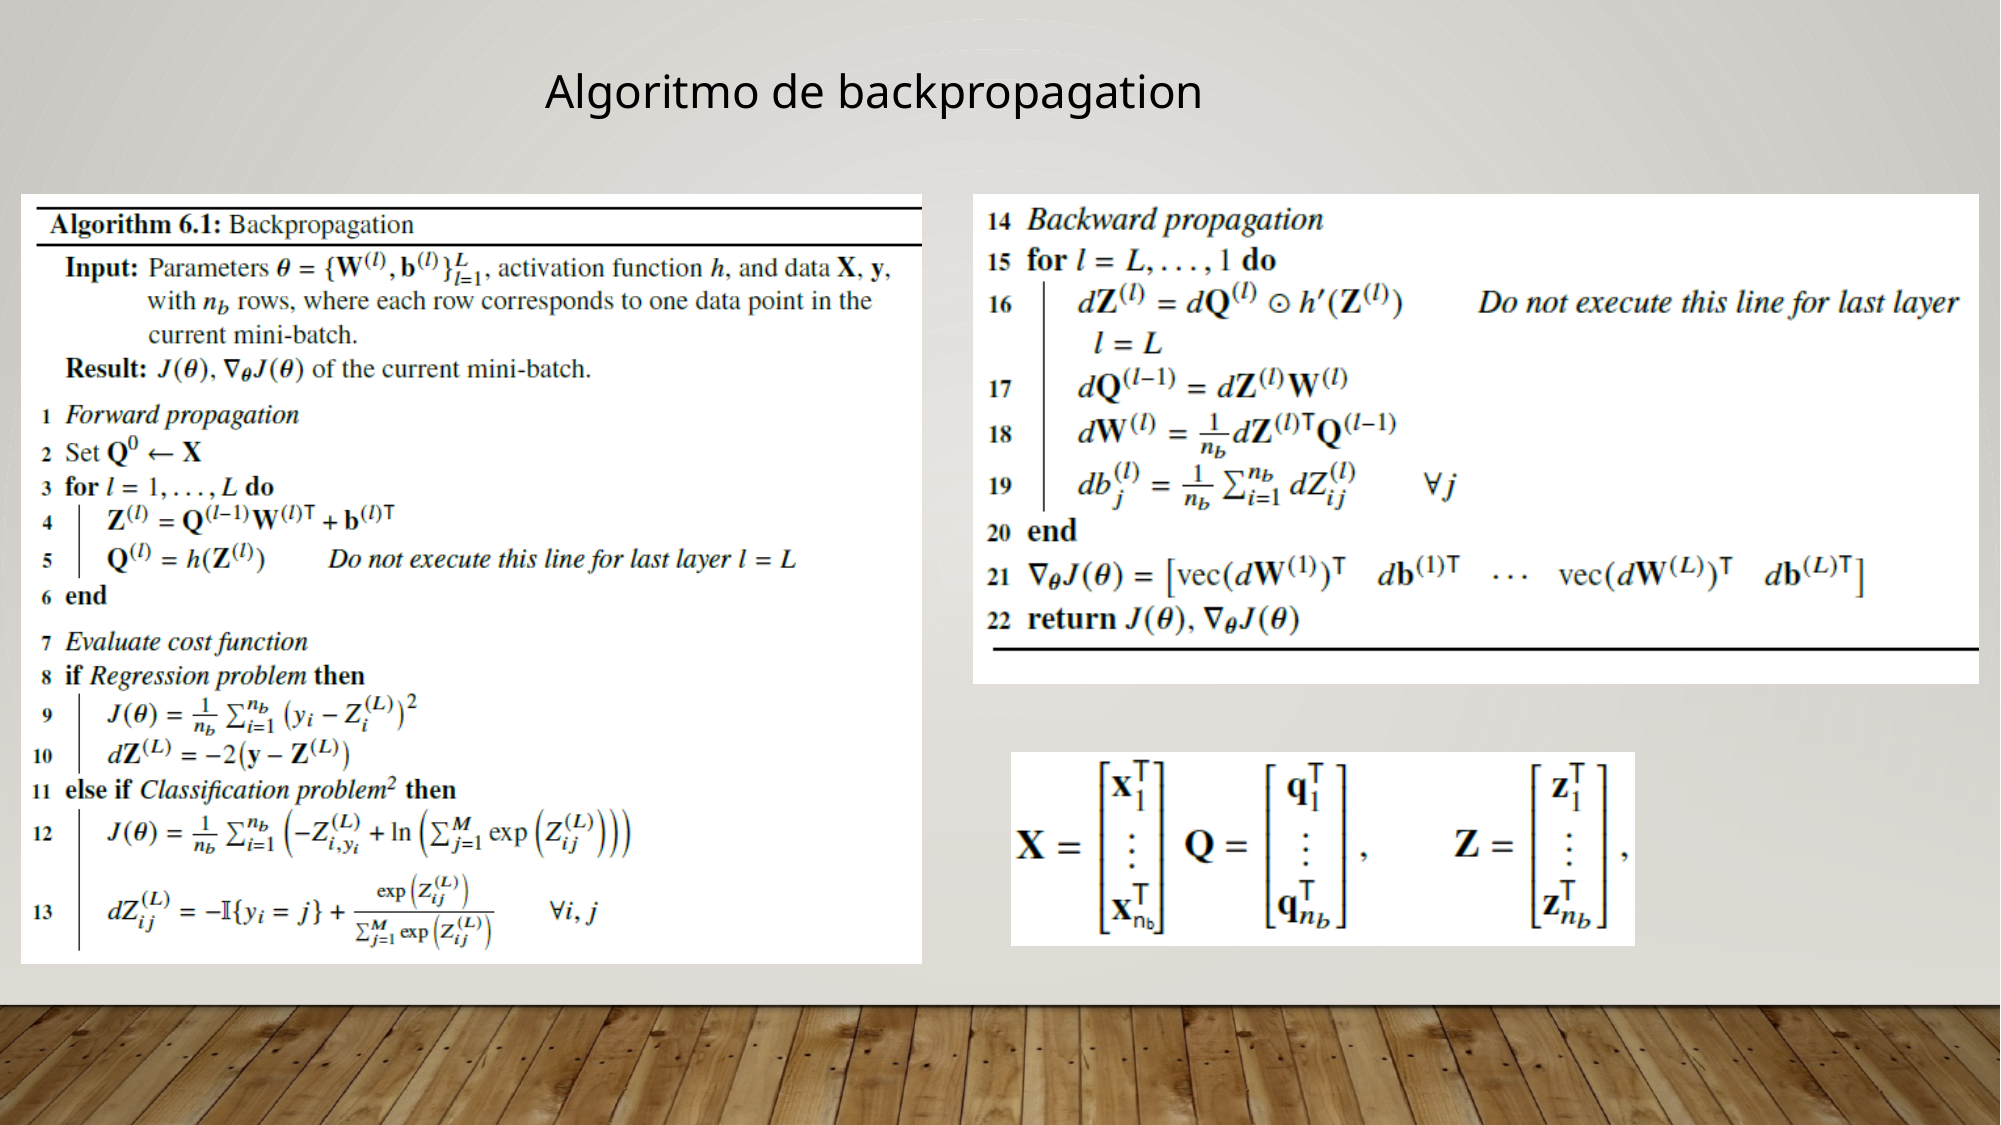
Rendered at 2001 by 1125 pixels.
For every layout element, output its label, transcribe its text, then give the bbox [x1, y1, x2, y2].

picture [0, 1005, 2000, 1125]
picture [973, 194, 1979, 684]
picture [1010, 751, 1636, 947]
picture [21, 194, 922, 964]
text_box Algoritmo de backpropagation [530, 55, 1220, 126]
